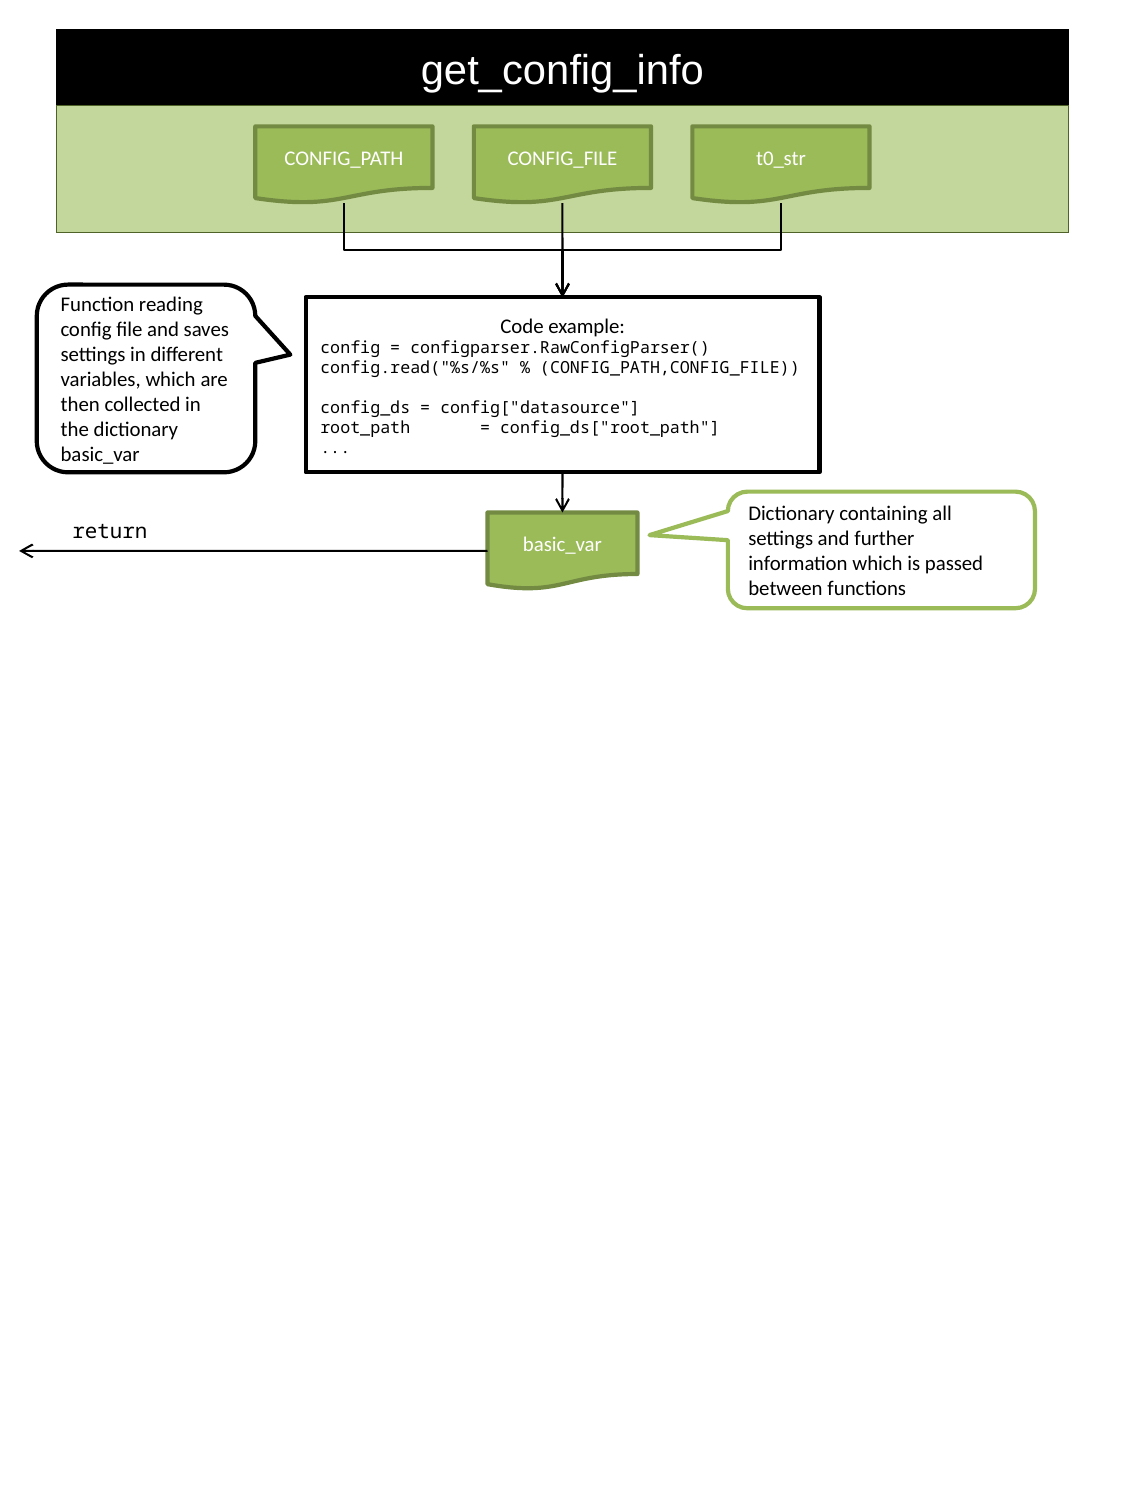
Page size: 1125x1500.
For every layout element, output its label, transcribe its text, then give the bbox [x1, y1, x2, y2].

text_box Function reading config file and saves settings in different variables, which are then collected in the dictionary basic_var [34, 282, 293, 475]
text_box CONFIG_FILE [471, 124, 654, 205]
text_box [621, 138, 722, 358]
text_box basic_var [485, 510, 640, 591]
title get_config_info [56, 29, 1069, 105]
text_box t0_str [690, 124, 872, 205]
text_box [56, 105, 1069, 233]
text_box Dictionary containing all settings and further information which is passed between functions [647, 489, 1038, 611]
text_box return [57, 510, 163, 550]
text_box CONFIG_PATH [253, 124, 435, 205]
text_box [403, 138, 503, 358]
text_box Code example: config = configparser.RawConfigParser() config.read("%s/%s" % (CONFIG_PATH,CONFIG_FILE)) config_ds = config["datasource"] root_path = config_ds["root_path"] ... [304, 295, 822, 474]
